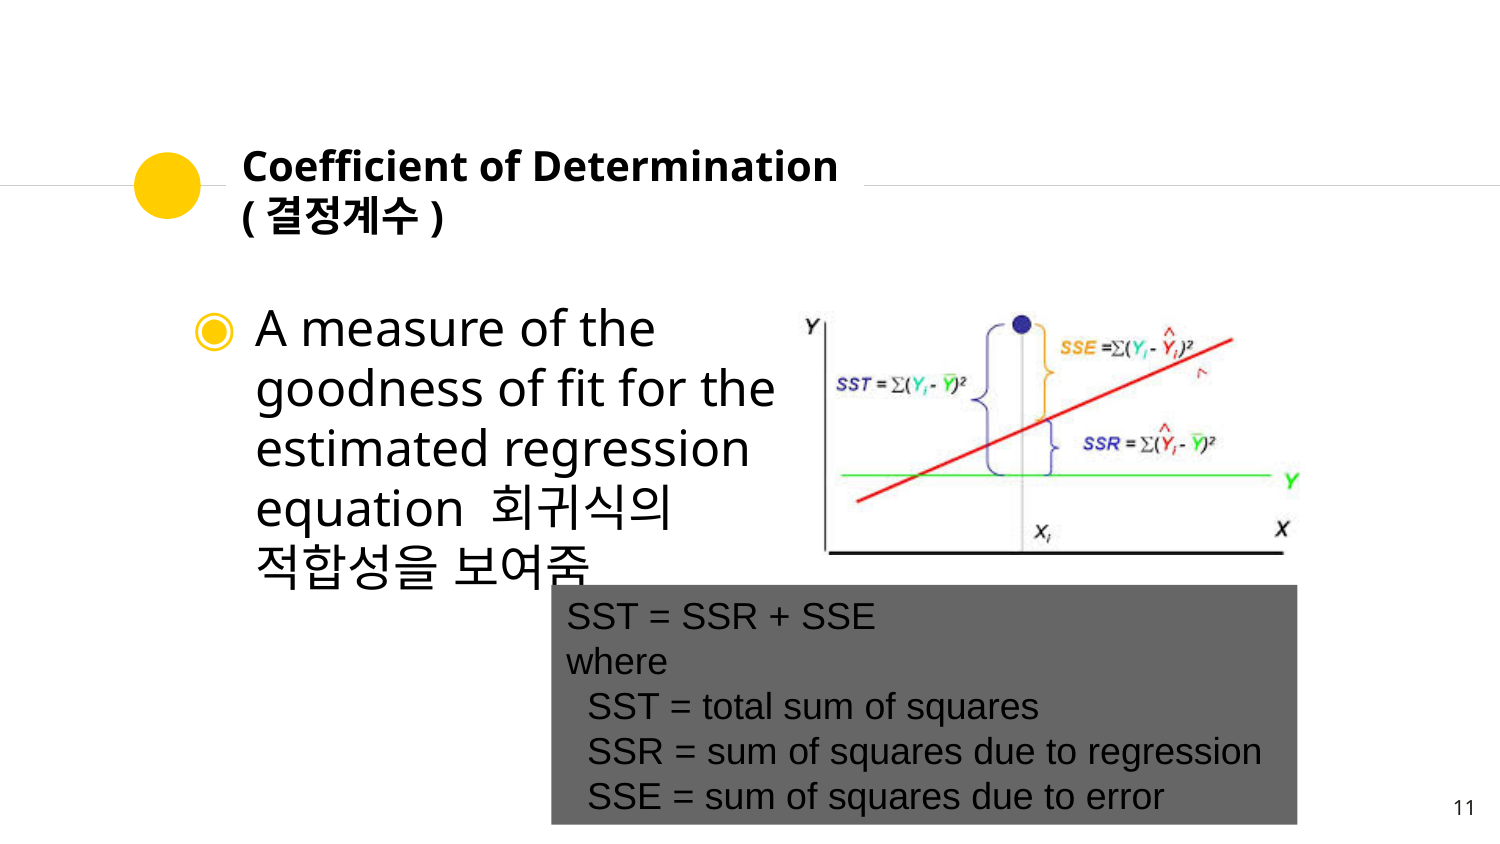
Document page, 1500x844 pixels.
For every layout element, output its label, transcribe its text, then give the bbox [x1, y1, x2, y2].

title Coefficient of Determination (결정계수) [226, 153, 863, 226]
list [798, 311, 1306, 555]
text_box SST = SSR + SSE where SST = total sum of squares SSR = sum of squares due to regression SSE = sum of squares due to error [551, 584, 1298, 825]
slide_number 11 [1401, 779, 1492, 844]
